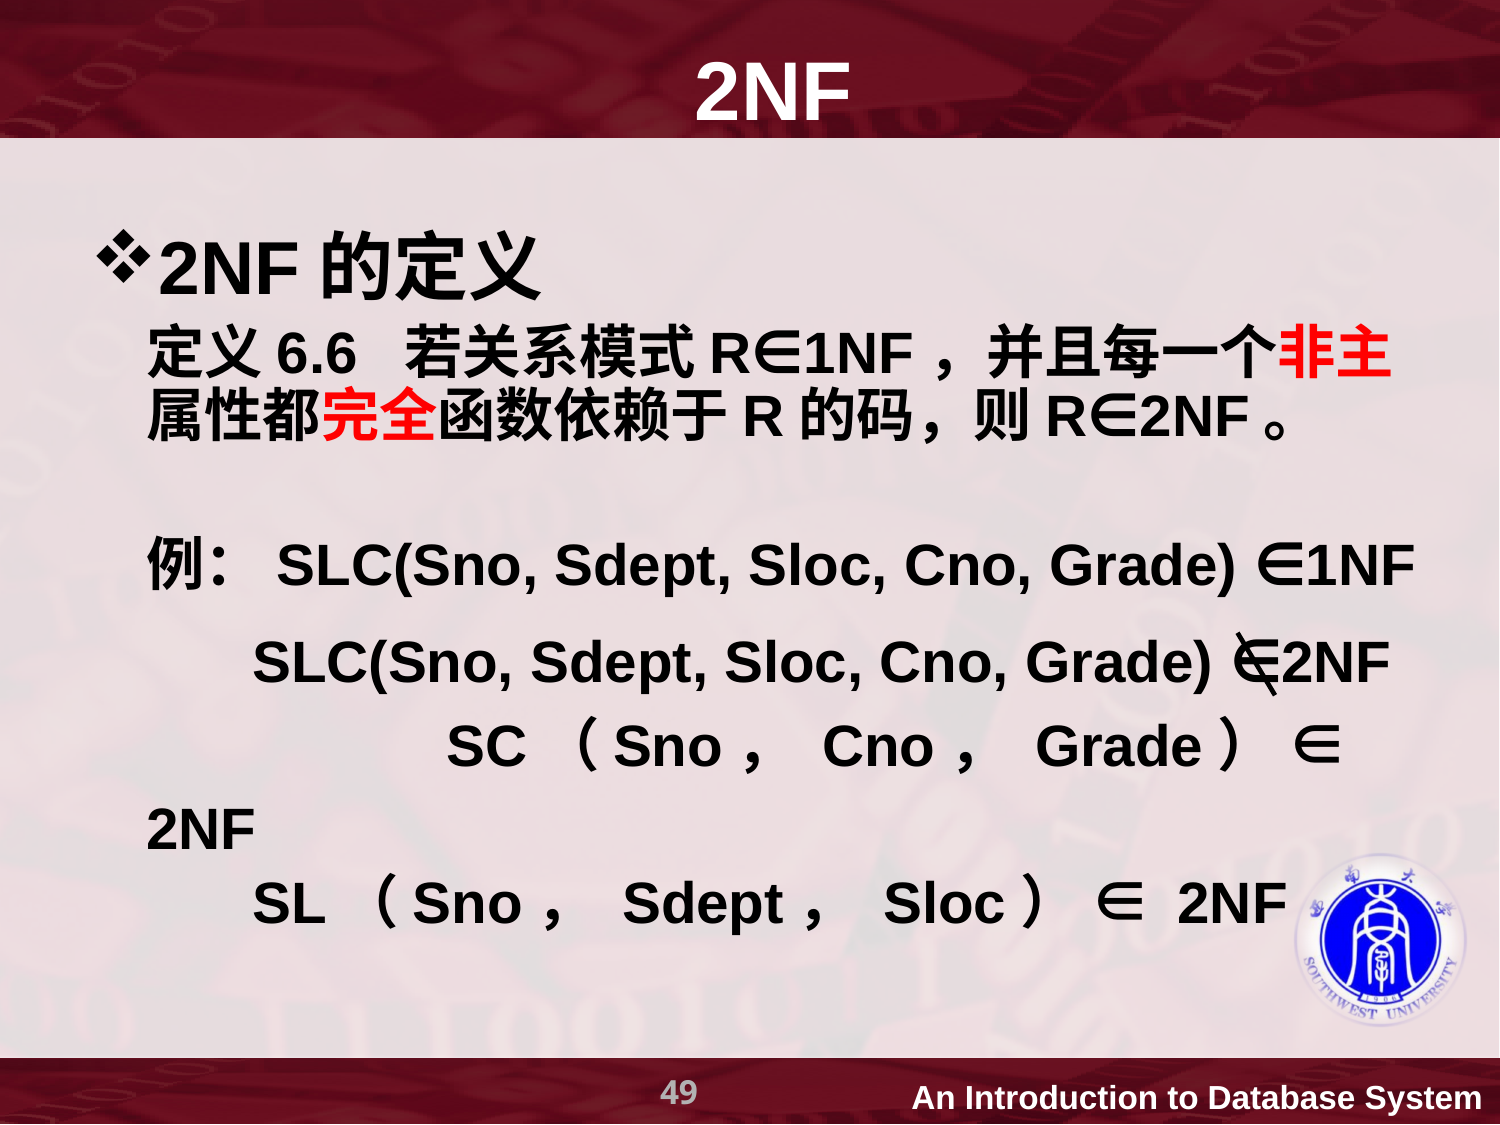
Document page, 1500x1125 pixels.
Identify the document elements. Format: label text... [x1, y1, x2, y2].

title 2NF [74, 0, 1426, 181]
slide_number 49 [503, 1064, 854, 1124]
list 2NF的定义 定义6.6 若关系模式R∈1NF，并且每一个非主属性都完全函数依赖于R的码，则R∈2NF。 例：SLC(Sno, Sdept, Sloc, Cno, Grade) ∈1NF SLC(Sno, Sdept, Sloc, Cno, Grade) ∈2NF SC（Sno， Cno， Grade） ∈ 2NF SL（Sno， Sdept， Sloc） ∈ 2NF [74, 222, 1466, 898]
picture [0, 0, 1500, 1124]
